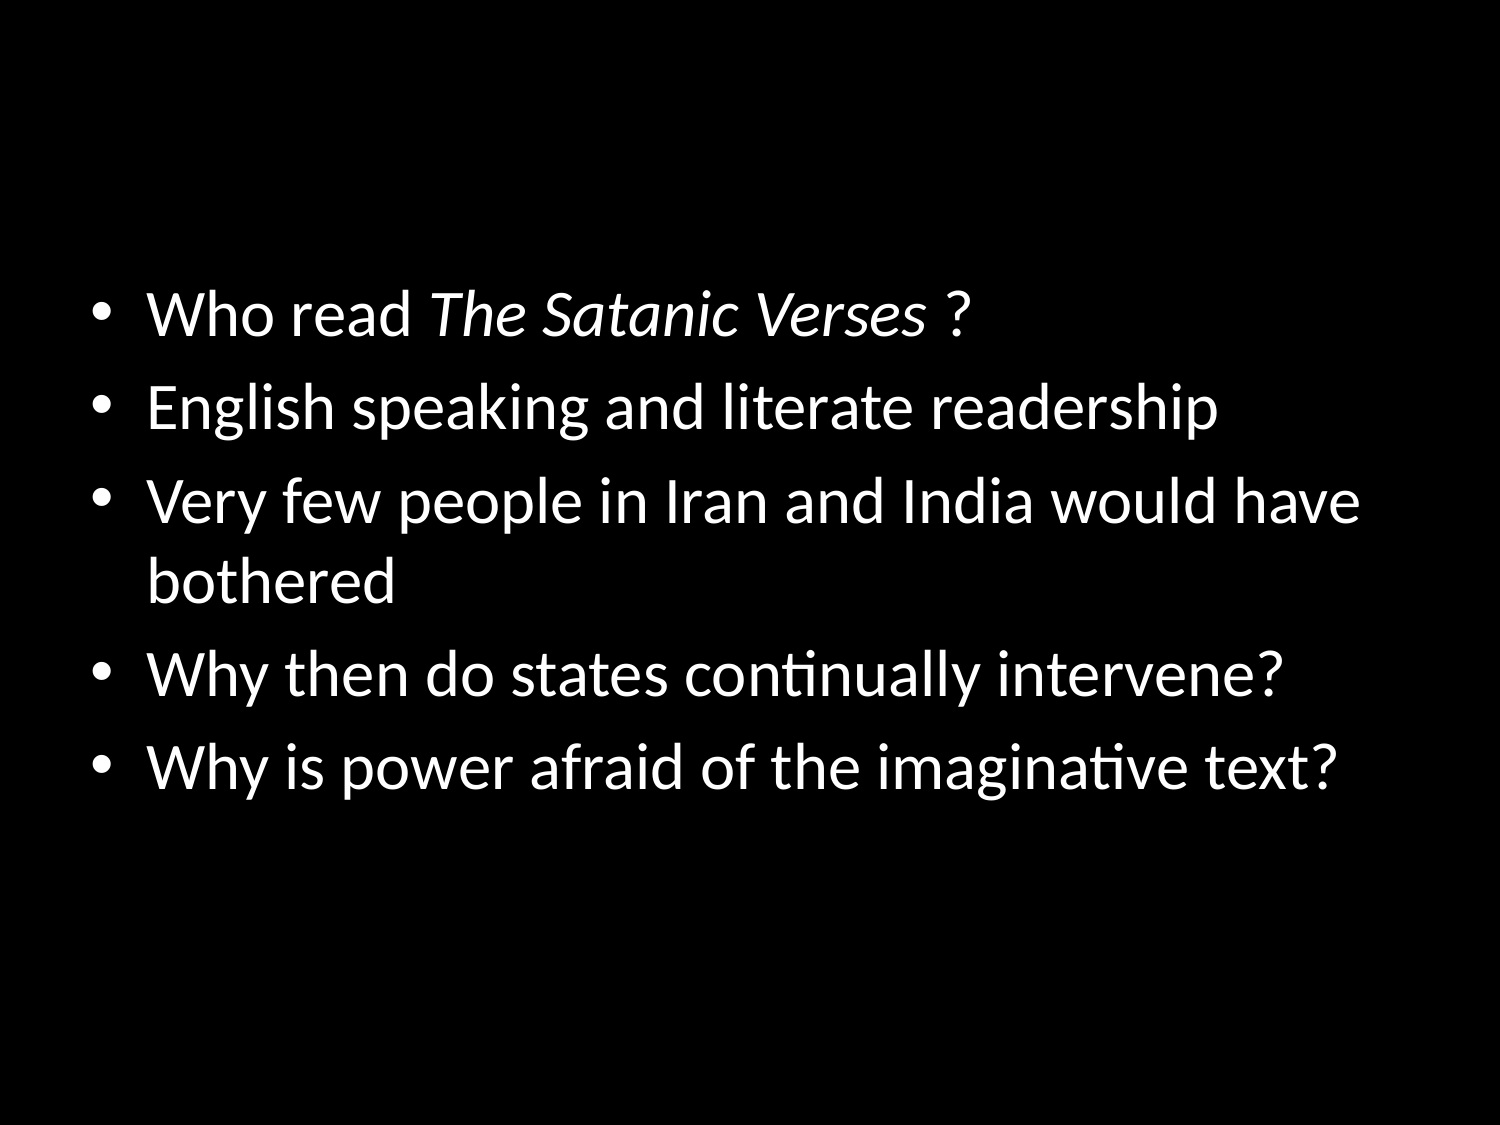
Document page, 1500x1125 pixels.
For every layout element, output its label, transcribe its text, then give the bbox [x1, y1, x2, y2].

list Who read The Satanic Verses ? English speaking and literate readership Very few people in Iran and India would have bothered Why then do states continually intervene? Why is power afraid of the imaginative text? [75, 262, 1425, 1005]
